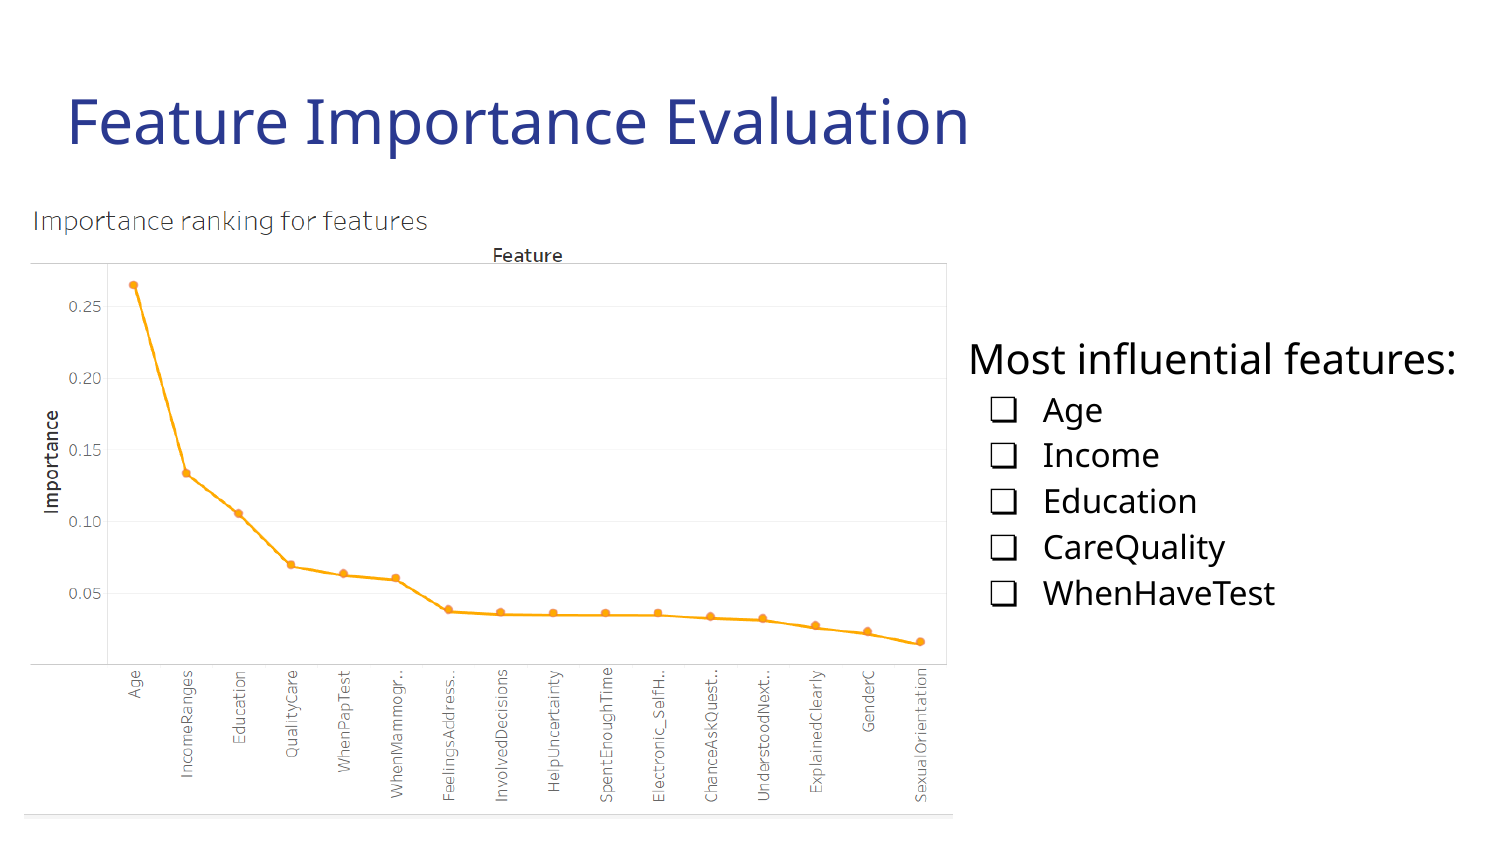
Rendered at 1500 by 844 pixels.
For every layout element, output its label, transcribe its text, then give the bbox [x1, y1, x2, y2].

title Feature Importance Evaluation [51, 67, 1449, 167]
text_box Most influential features: Age Income Education CareQuality WhenHaveTest [957, 310, 1481, 640]
picture [24, 191, 954, 819]
